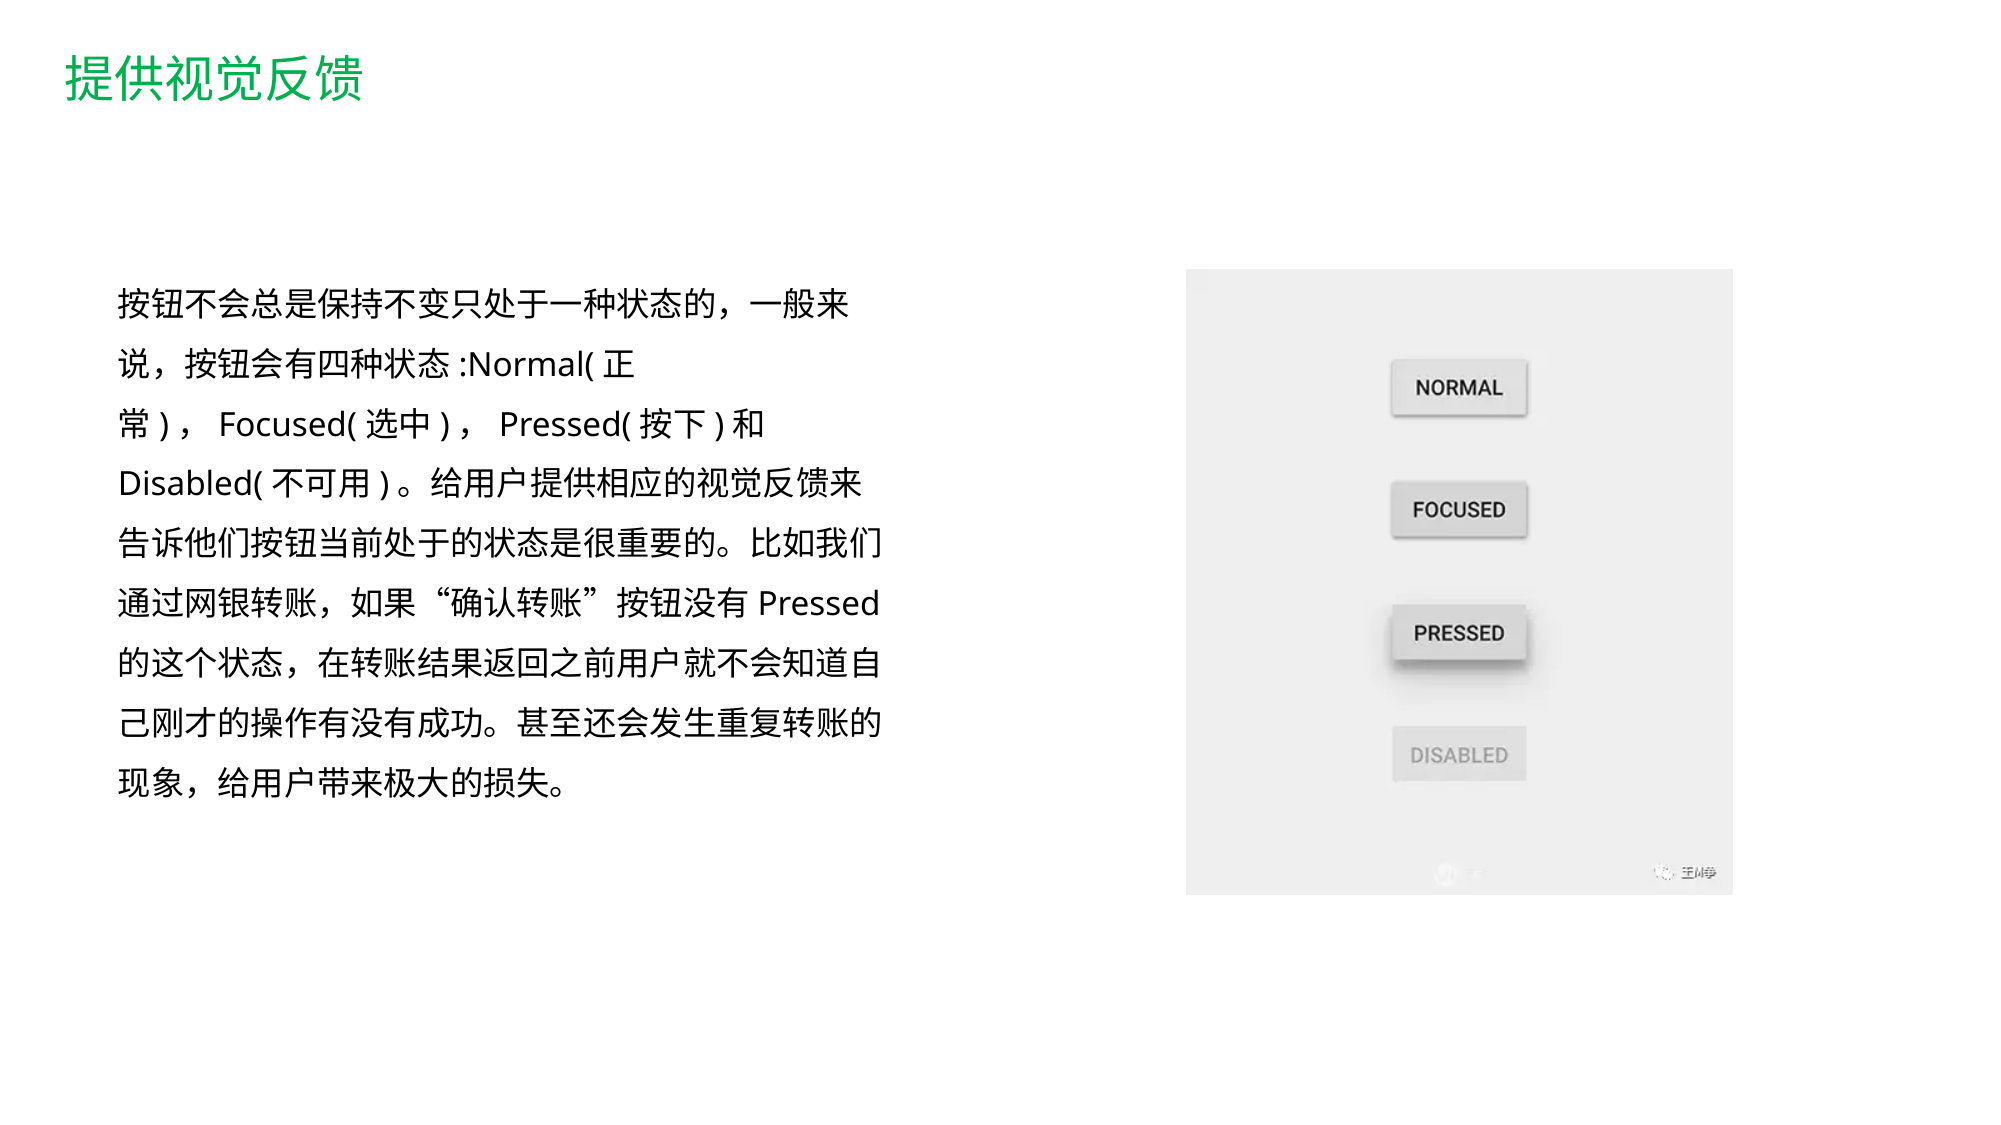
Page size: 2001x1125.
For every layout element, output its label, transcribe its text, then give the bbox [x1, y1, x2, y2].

picture [1186, 269, 1734, 895]
text_box 提供视觉反馈 [49, 24, 1967, 130]
list 按钮不会总是保持不变只处于一种状态的，一般来说，按钮会有四种状态:Normal(正常)，Focused(选中)，Pressed(按下)和Disabled(不可用)。给用户提供相应的视觉反馈来告诉他们按钮当前处于的状态是很重要的。比如我们通过网银转账，如果“确认转账”按钮没有Pressed的这个状态，在转账结果返回之前用户就不会知道自己刚才的操作有没有成功。甚至还会发生重复转账的现象，给用户带来极大的损失。 [102, 255, 905, 1038]
